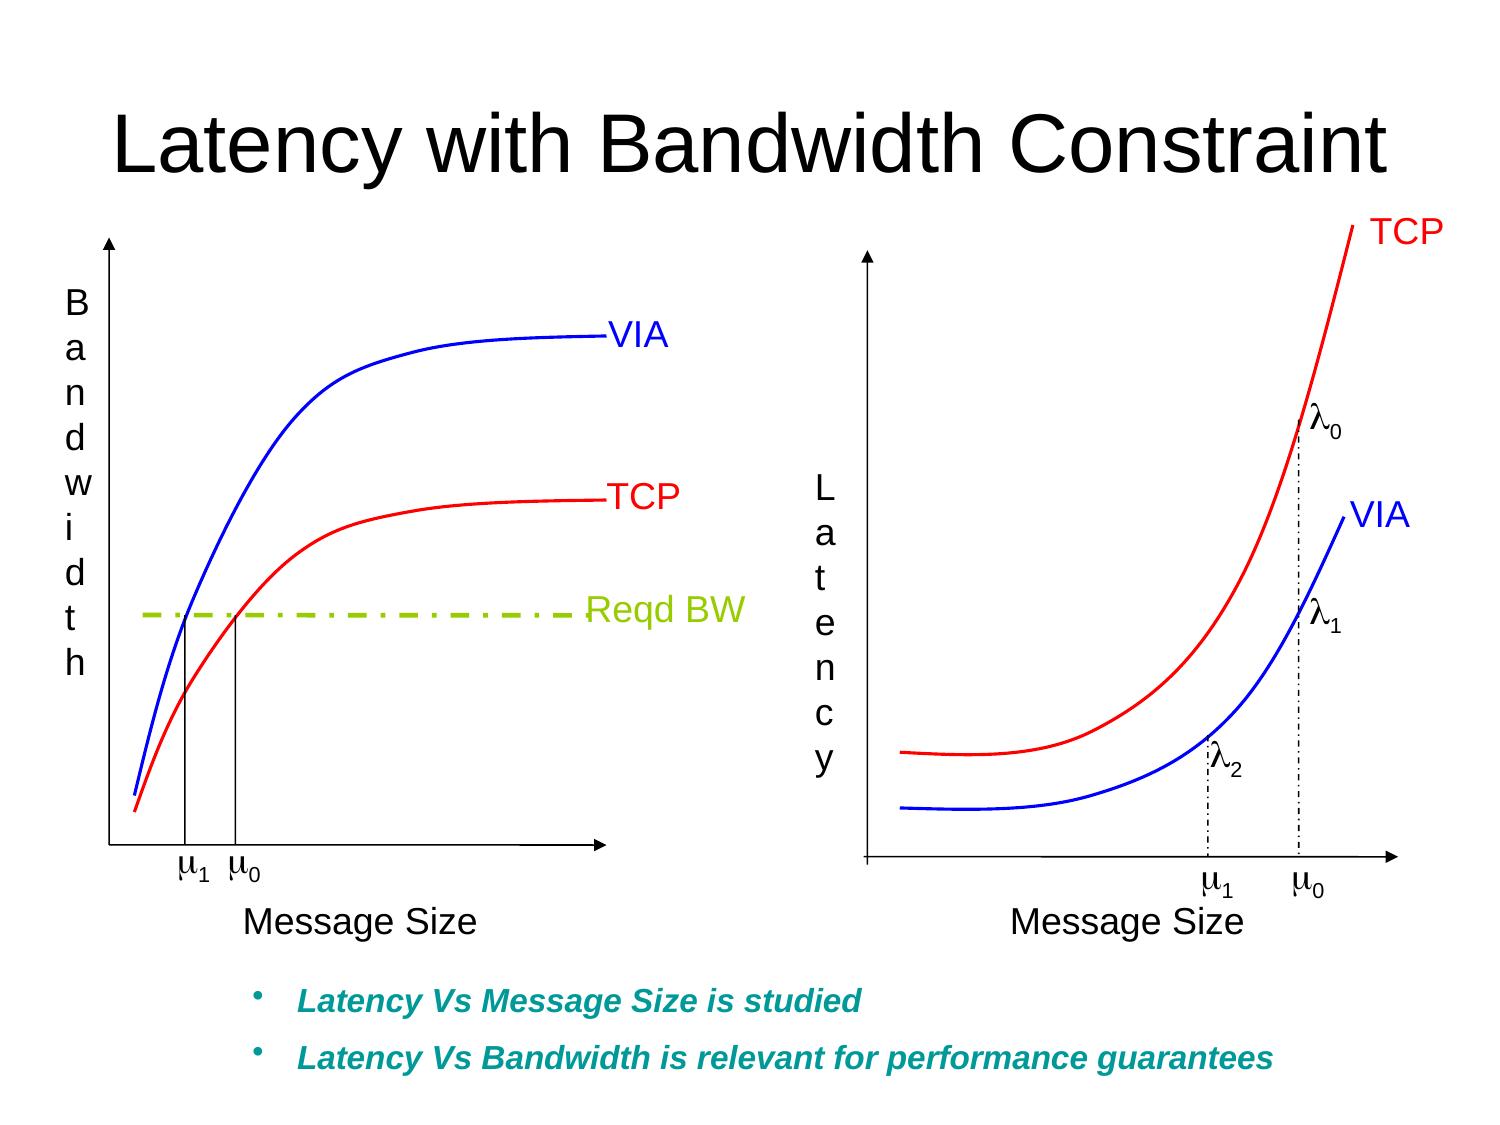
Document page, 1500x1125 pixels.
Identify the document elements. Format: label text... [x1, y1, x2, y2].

text_box Message Size [212, 913, 508, 950]
text_box VIA [587, 302, 690, 363]
title Latency with Bandwidth Constraint [75, 45, 1425, 233]
text_box [1217, 224, 1353, 383]
text_box [102, 237, 116, 844]
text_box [142, 384, 1363, 905]
text_box [861, 250, 874, 383]
text_box Bandwidth [50, 270, 84, 690]
text_box VIA [1368, 482, 1435, 542]
text_box [333, 336, 587, 383]
text_box TCP [1339, 199, 1475, 260]
text_box [1368, 850, 1399, 863]
text_box Message Size [968, 913, 1286, 950]
text_box Latency Vs Message Size is studied Latency Vs Bandwidth is relevant for performance guarantees [237, 972, 1313, 1084]
